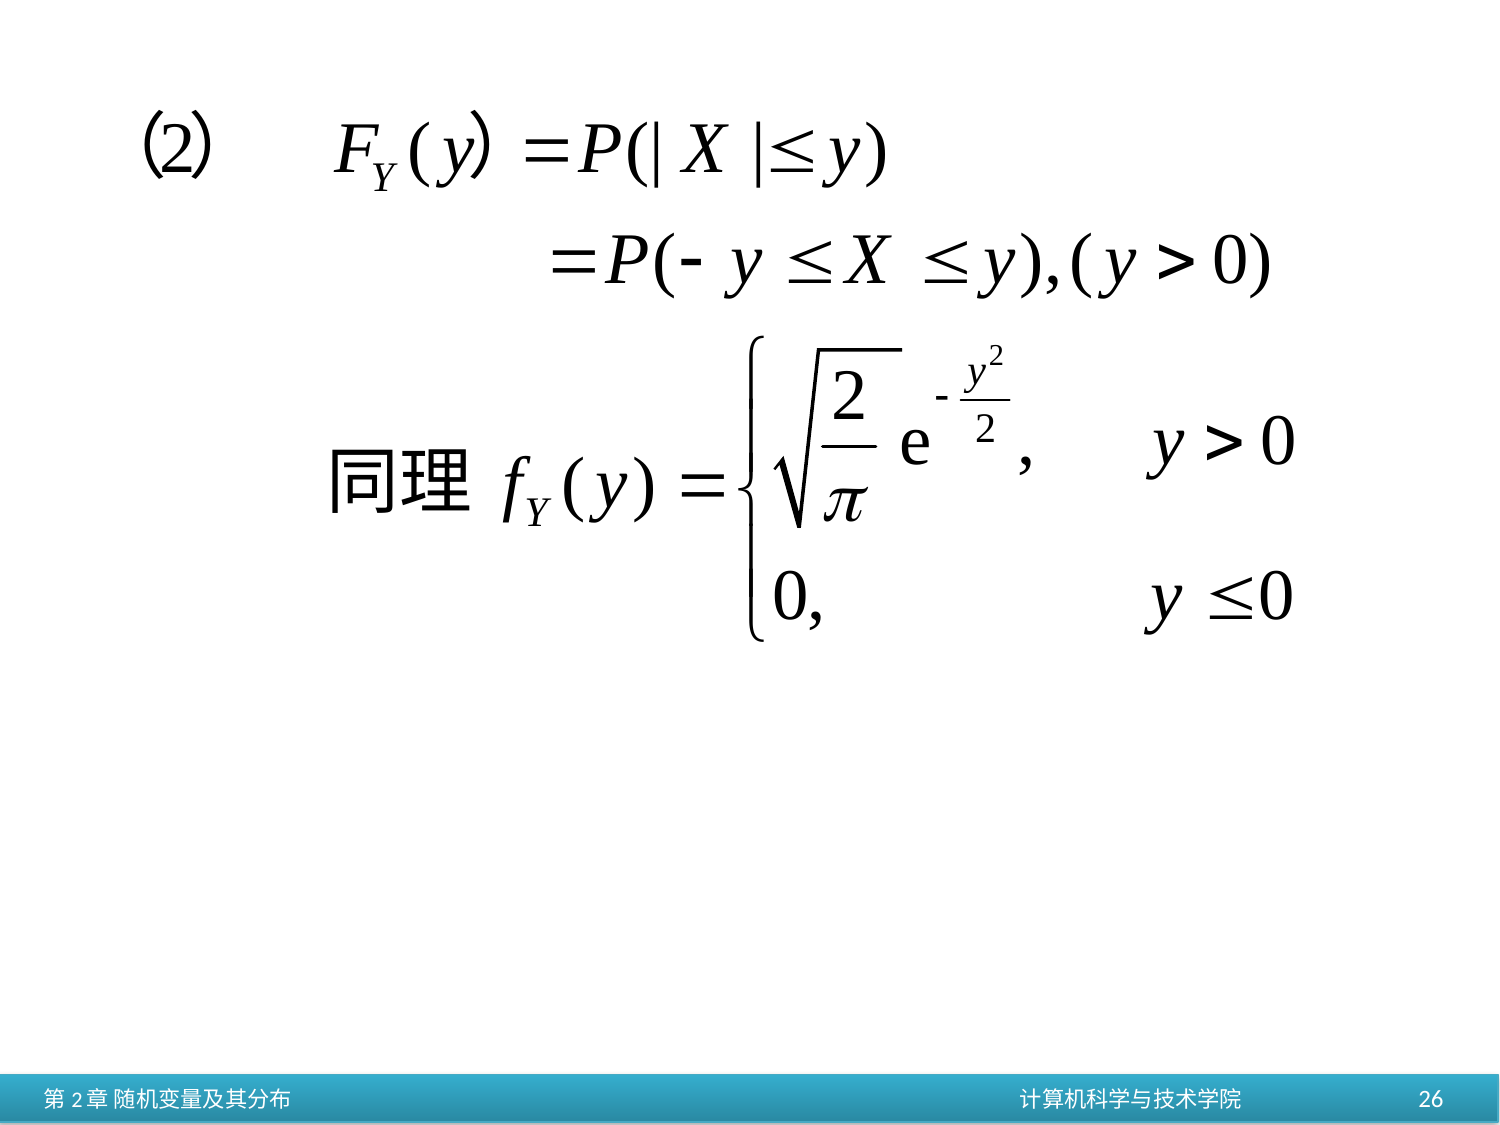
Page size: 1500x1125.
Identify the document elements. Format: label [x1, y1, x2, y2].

text_box [123, 101, 1306, 659]
